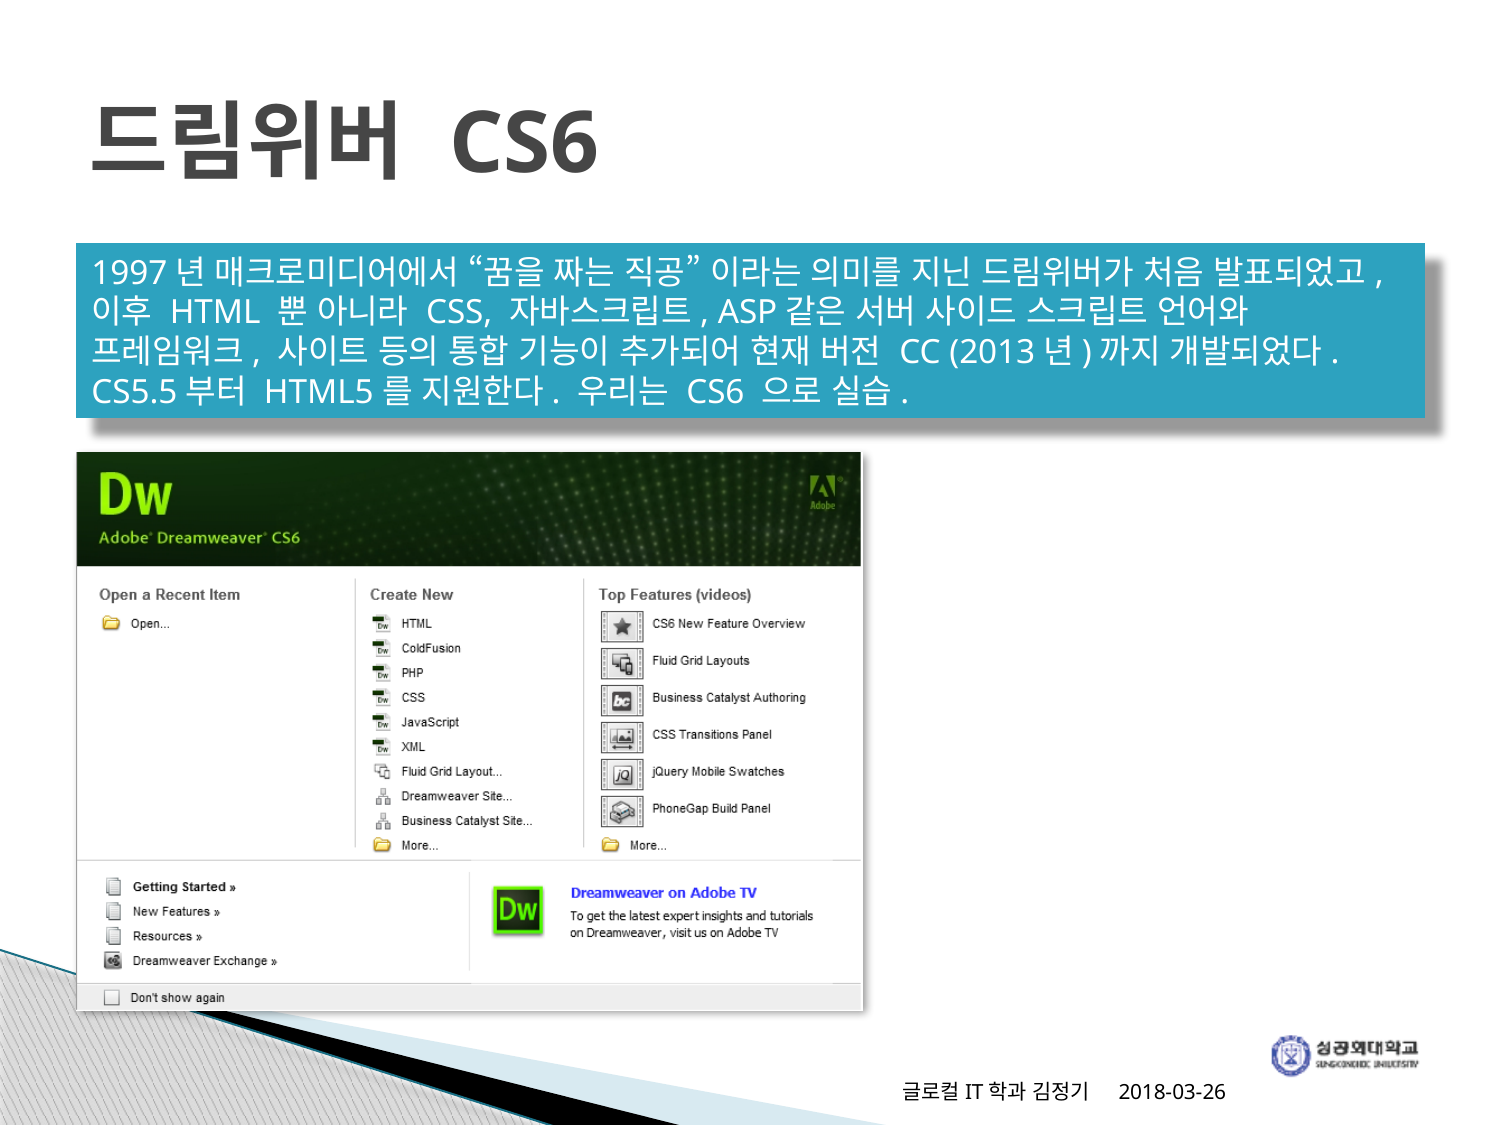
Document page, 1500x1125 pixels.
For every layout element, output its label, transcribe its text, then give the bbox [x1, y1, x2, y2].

picture [1269, 1034, 1423, 1082]
picture [76, 452, 863, 1011]
title 드림위버 CS6 [75, 45, 1425, 233]
text_box 1997년 매크로미디어에서 “꿈을 짜는 직공” 이라는 의미를 지닌 드림위버가 처음 발표되었고, 이후 HTML 뿐 아니라 CSS, 자바스크립트, ASP같은 서버 사이드 스크립트 언어와 프레임워크, 사이트 등의 통합 기능이 추가되어 현재 버전 CC (2013년)까지 개발되었다. CS5.5부터 HTML5를 지원한다. 우리는 CS6 으로 실습. [76, 243, 1425, 418]
footer 글로컬IT학과 김정기 [718, 1051, 1105, 1112]
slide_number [1105, 1051, 1419, 1112]
